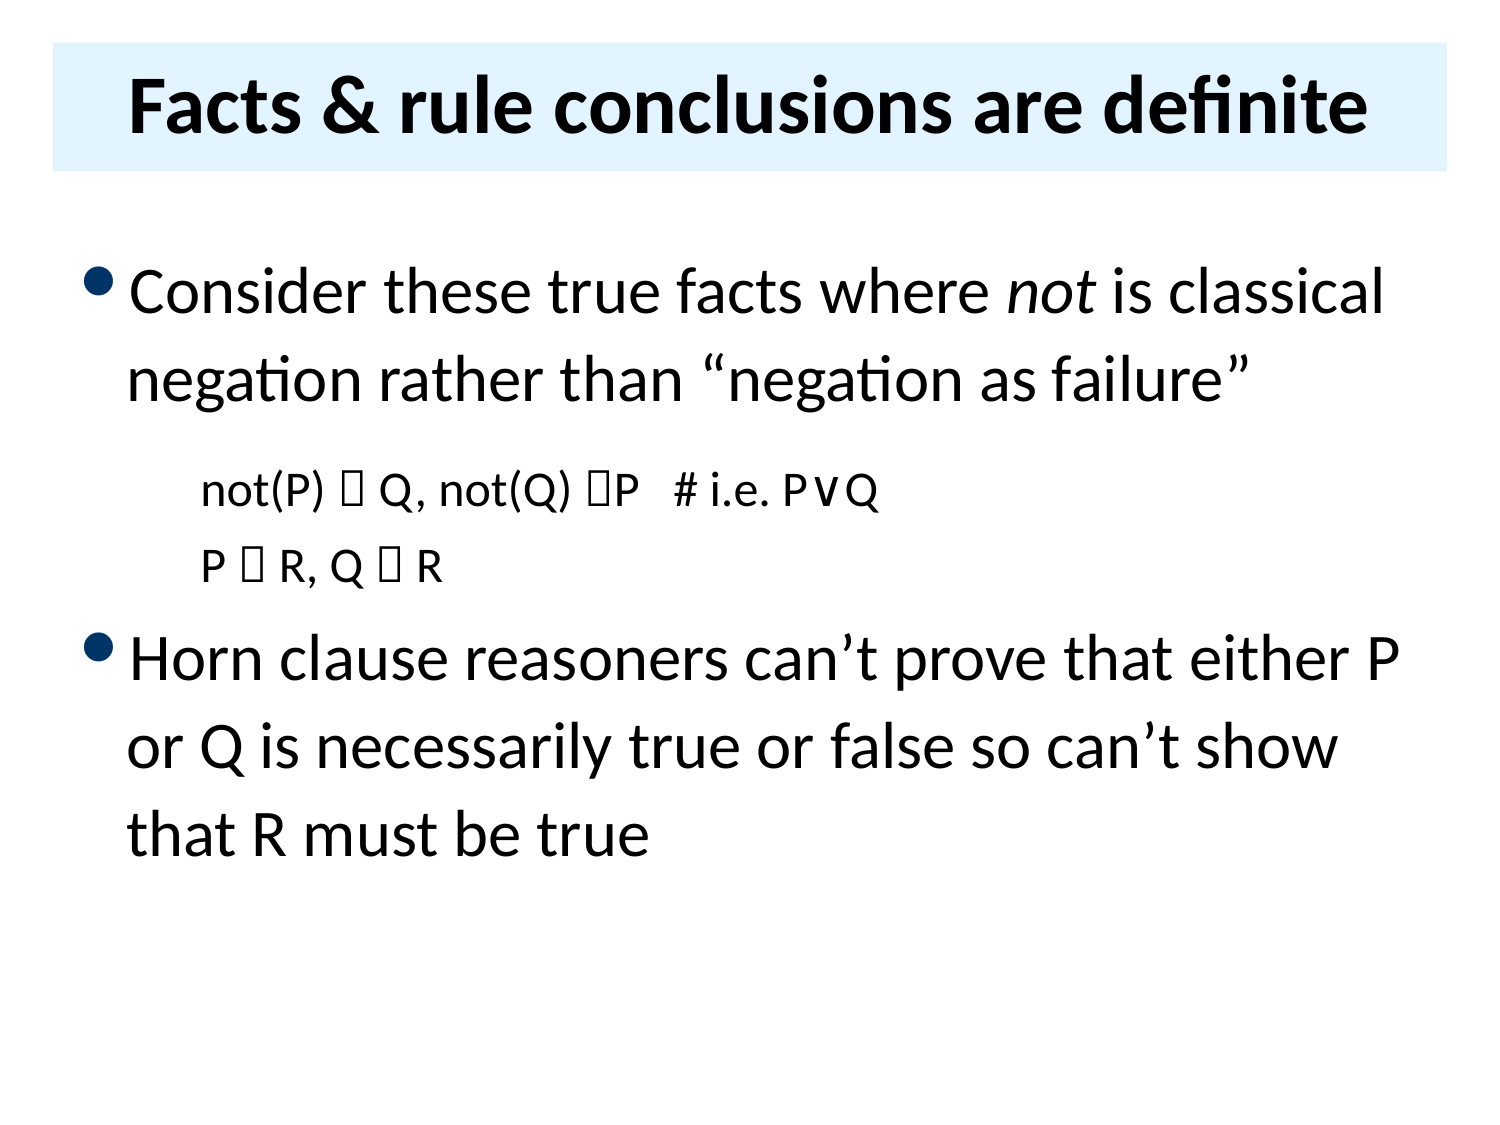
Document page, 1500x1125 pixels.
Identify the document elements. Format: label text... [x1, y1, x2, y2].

list Consider these true facts where not is classical negation rather than “negation as failure” not(P)  Q, not(Q) P # i.e. P∨Q P  R, Q  R Horn clause reasoners can’t prove that either P or Q is necessarily true or false so can’t show that R must be true [64, 231, 1471, 1047]
title Facts & rule conclusions are definite [53, 42, 1447, 172]
